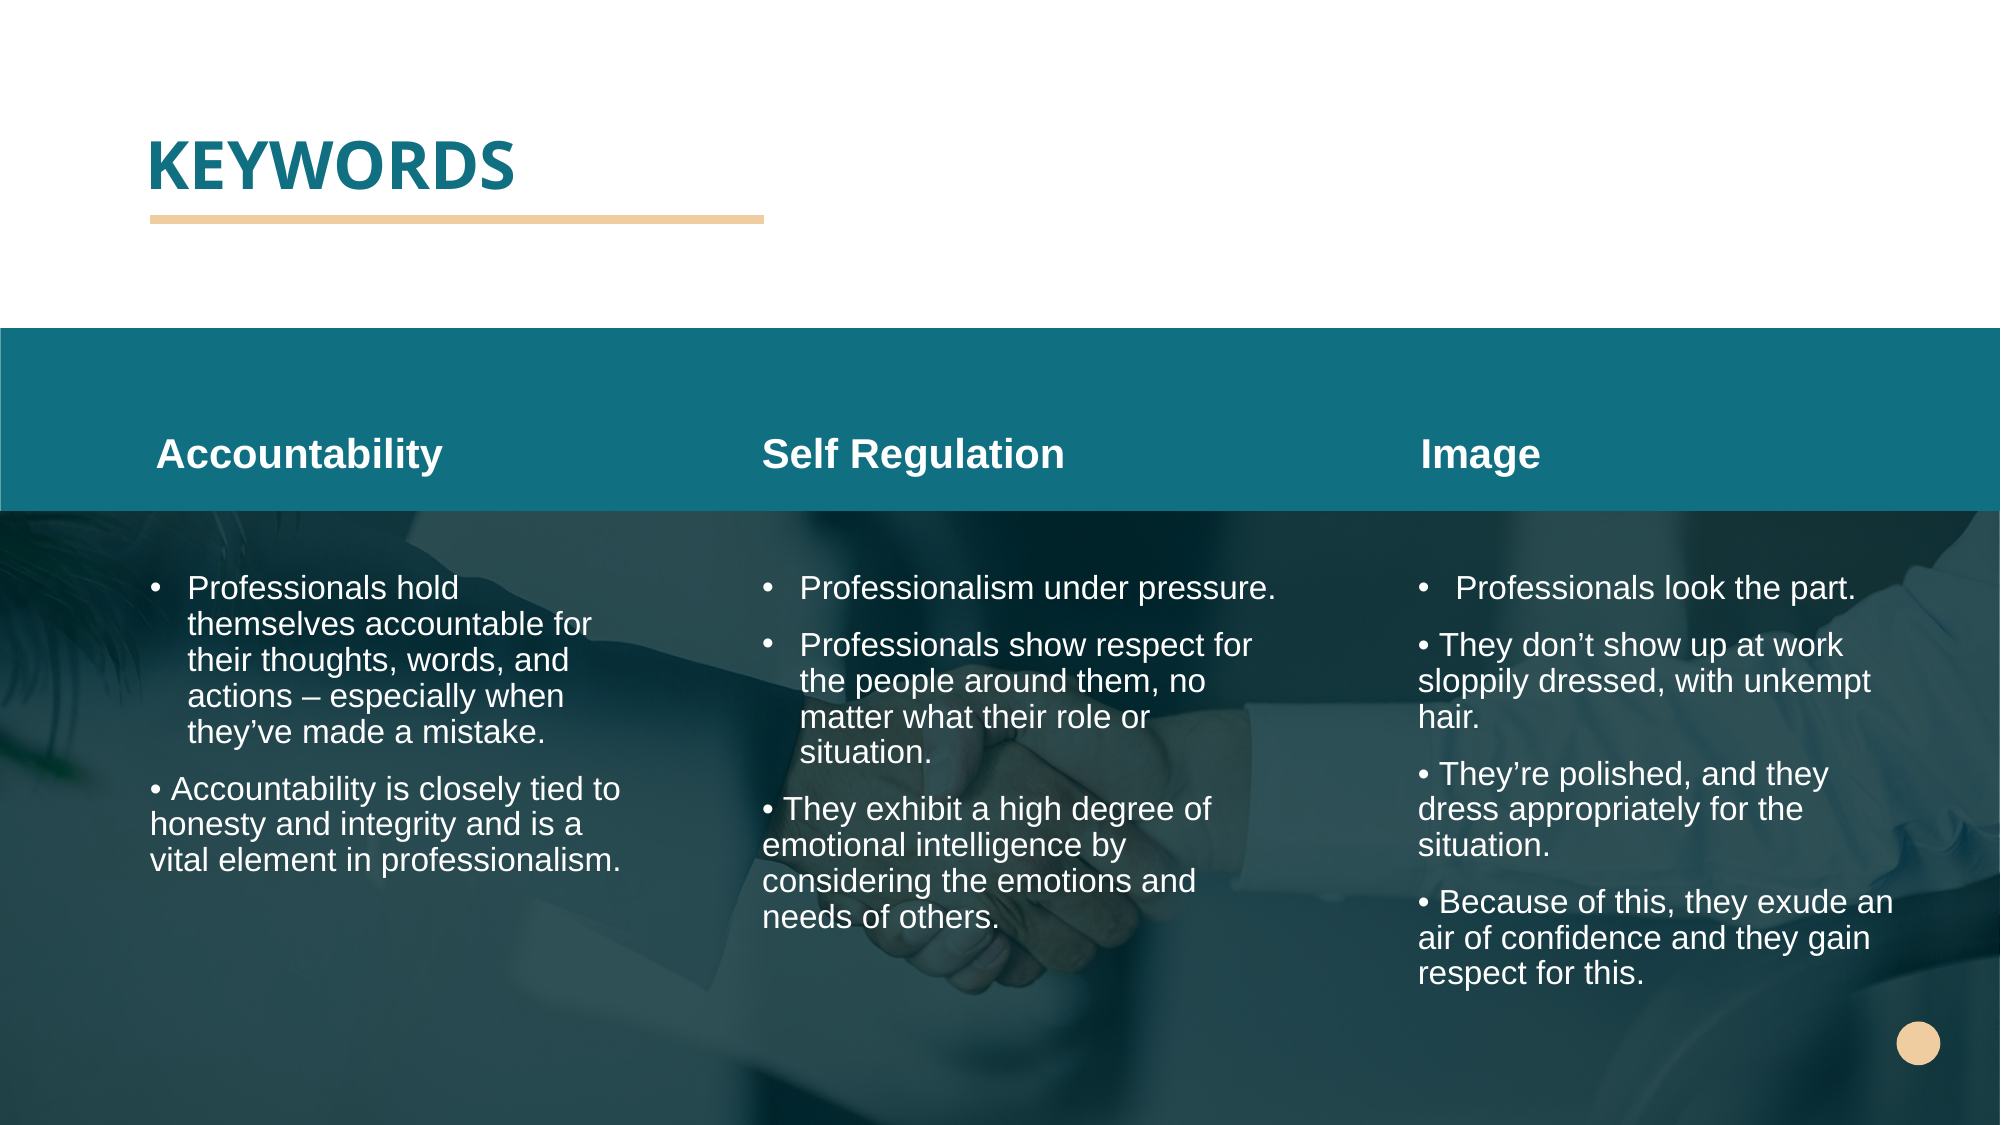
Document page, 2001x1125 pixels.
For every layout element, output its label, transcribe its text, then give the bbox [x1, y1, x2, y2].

text_box Image [1405, 349, 1969, 486]
list Self Regulation [746, 349, 1405, 485]
title KEYWORDS [130, 59, 1856, 277]
picture [0, 511, 2000, 1125]
list Accountability [140, 349, 729, 485]
